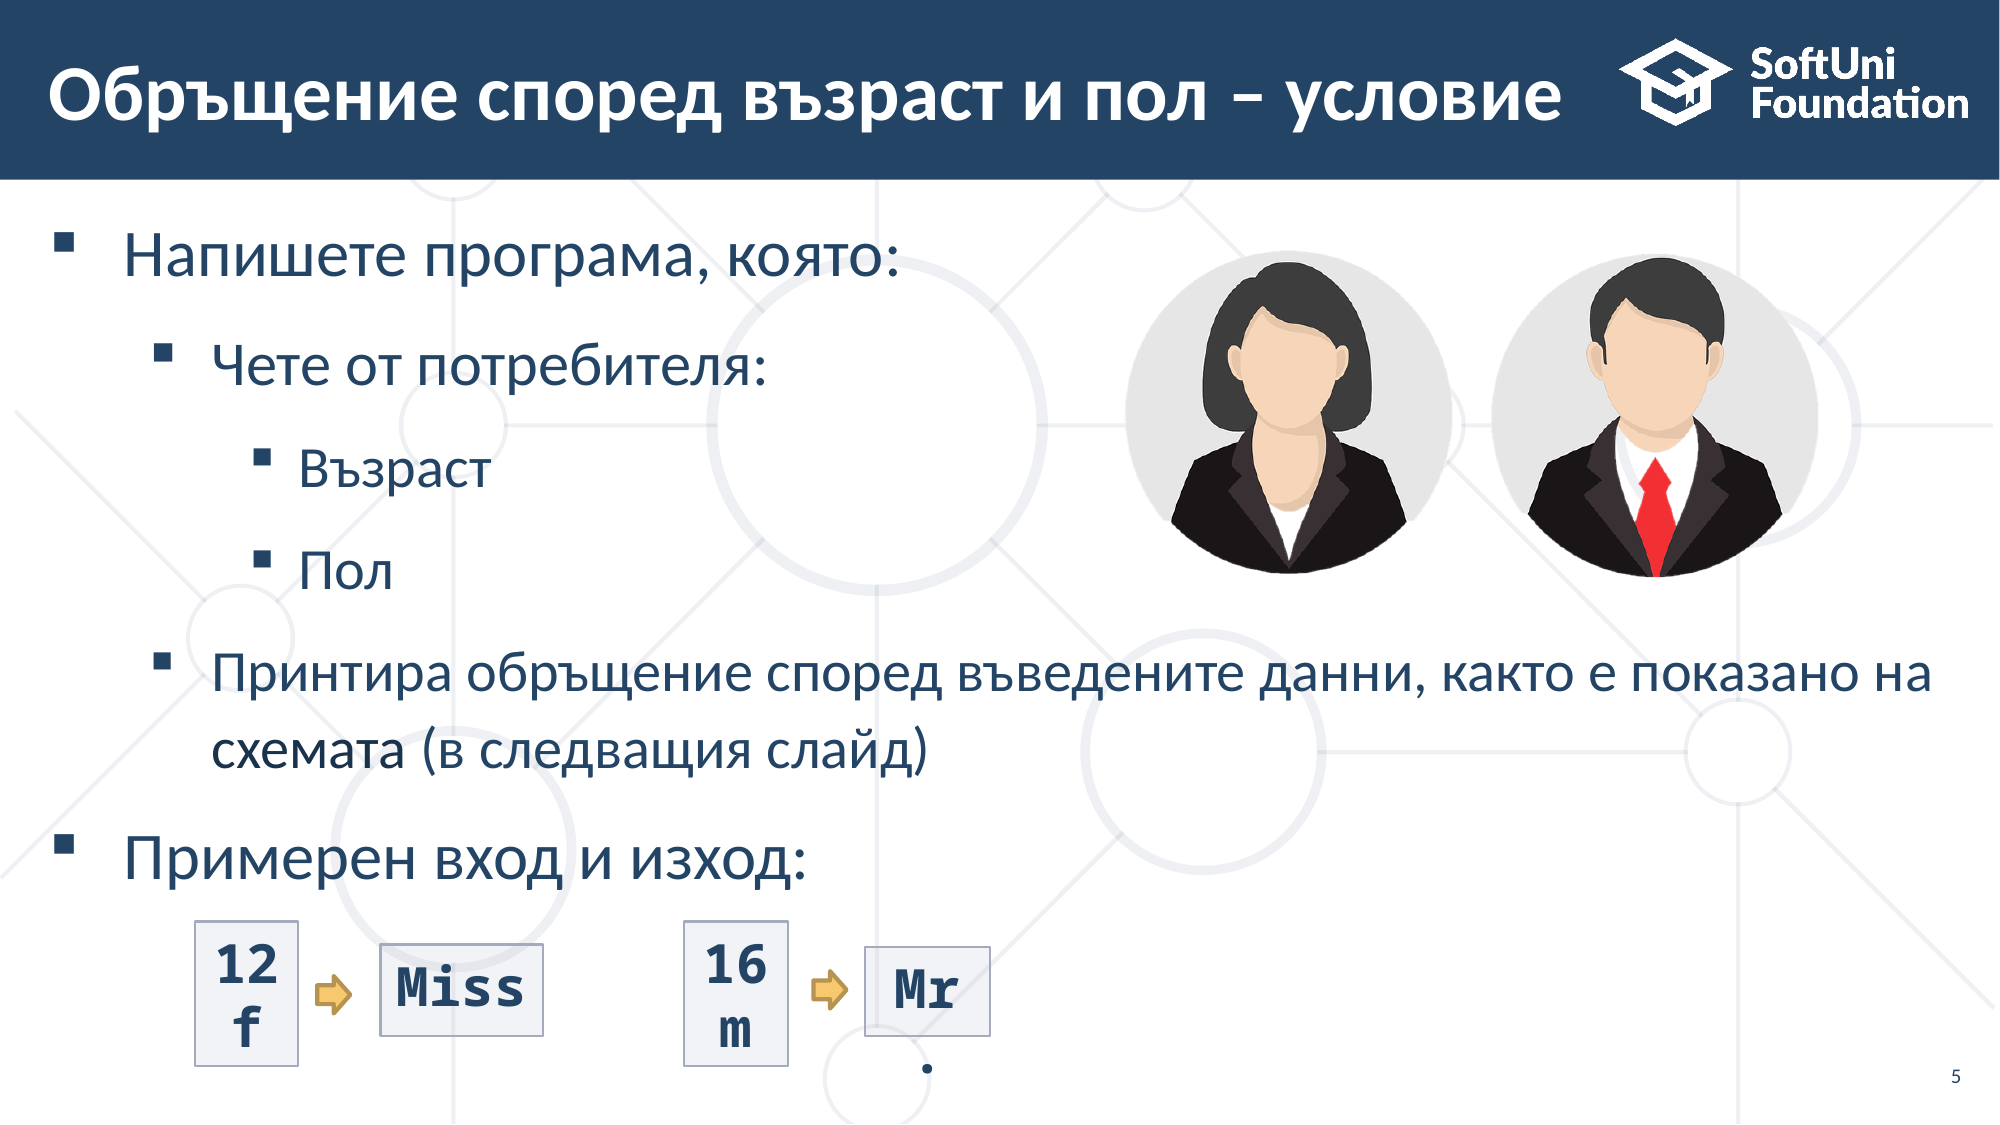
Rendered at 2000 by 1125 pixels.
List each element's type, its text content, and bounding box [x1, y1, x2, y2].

list Напишете програма, която: Чете от потребителя: Възраст Пол Принтира обръщение според въведените данни, както е показано на схемата (в следващия слайд) Примерен вход и изход: [31, 196, 1970, 1050]
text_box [684, 921, 991, 1069]
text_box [194, 921, 544, 1069]
title Обръщение според възраст и пол – условие [31, 16, 1591, 162]
picture [1618, 38, 1968, 126]
picture [1124, 249, 1820, 578]
slide_number 5 [1896, 1049, 1968, 1101]
